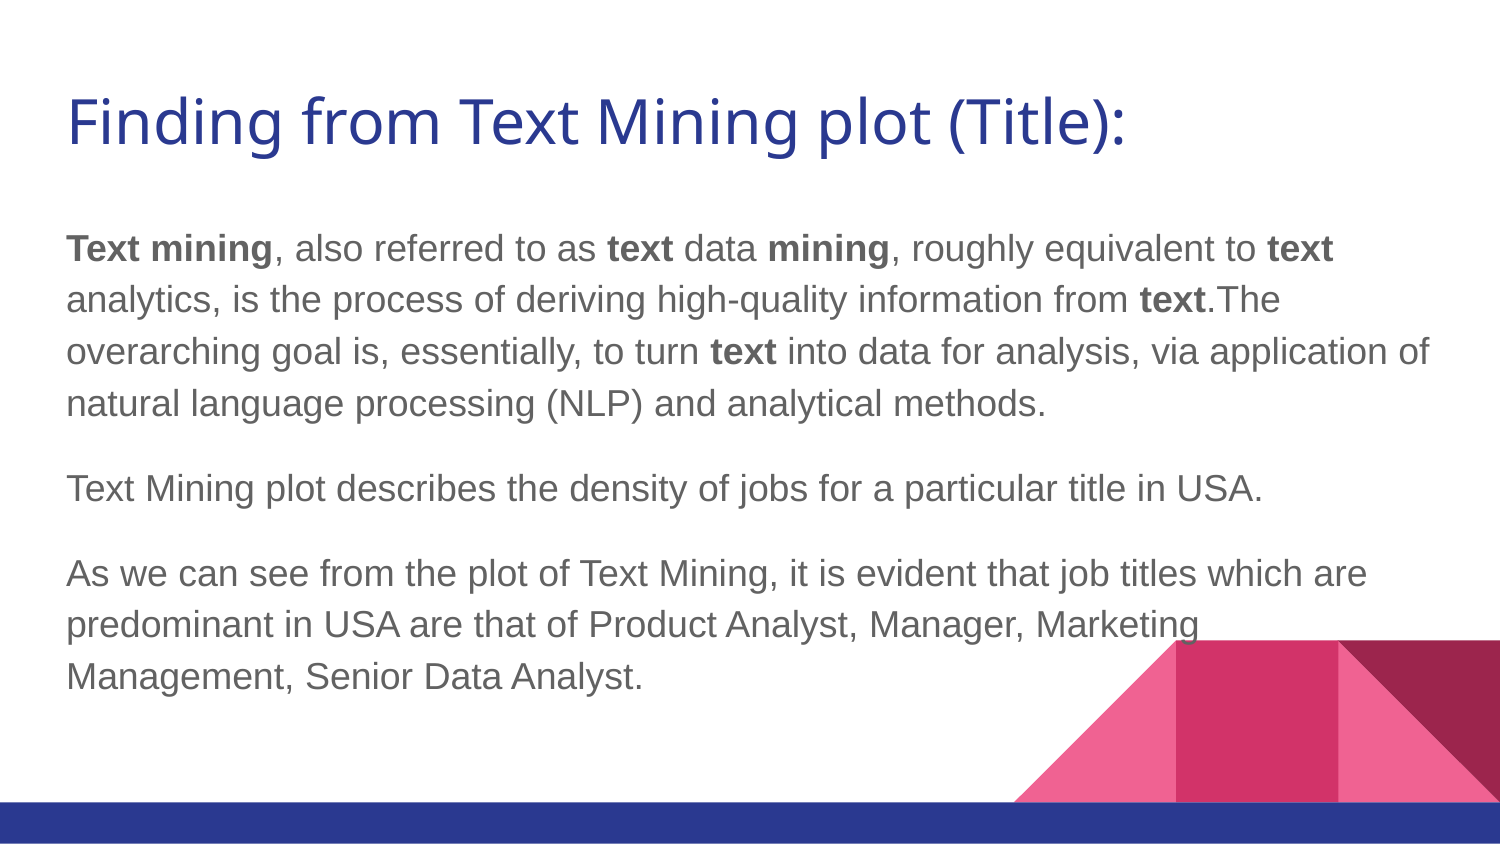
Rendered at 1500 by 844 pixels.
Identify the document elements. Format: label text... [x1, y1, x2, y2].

list Text mining, also referred to as text data mining, roughly equivalent to text analytics, is the process of deriving high-quality information from text.The overarching goal is, essentially, to turn text into data for analysis, via application of natural language processing (NLP) and analytical methods. Text Mining plot describes the density of jobs for a particular title in USA. As we can see from the plot of Text Mining, it is evident that job titles which are predominant in USA are that of Product Analyst, Manager, Marketing Management, Senior Data Analyst. [51, 201, 1449, 750]
title Finding from Text Mining plot (Title): [51, 67, 1449, 167]
